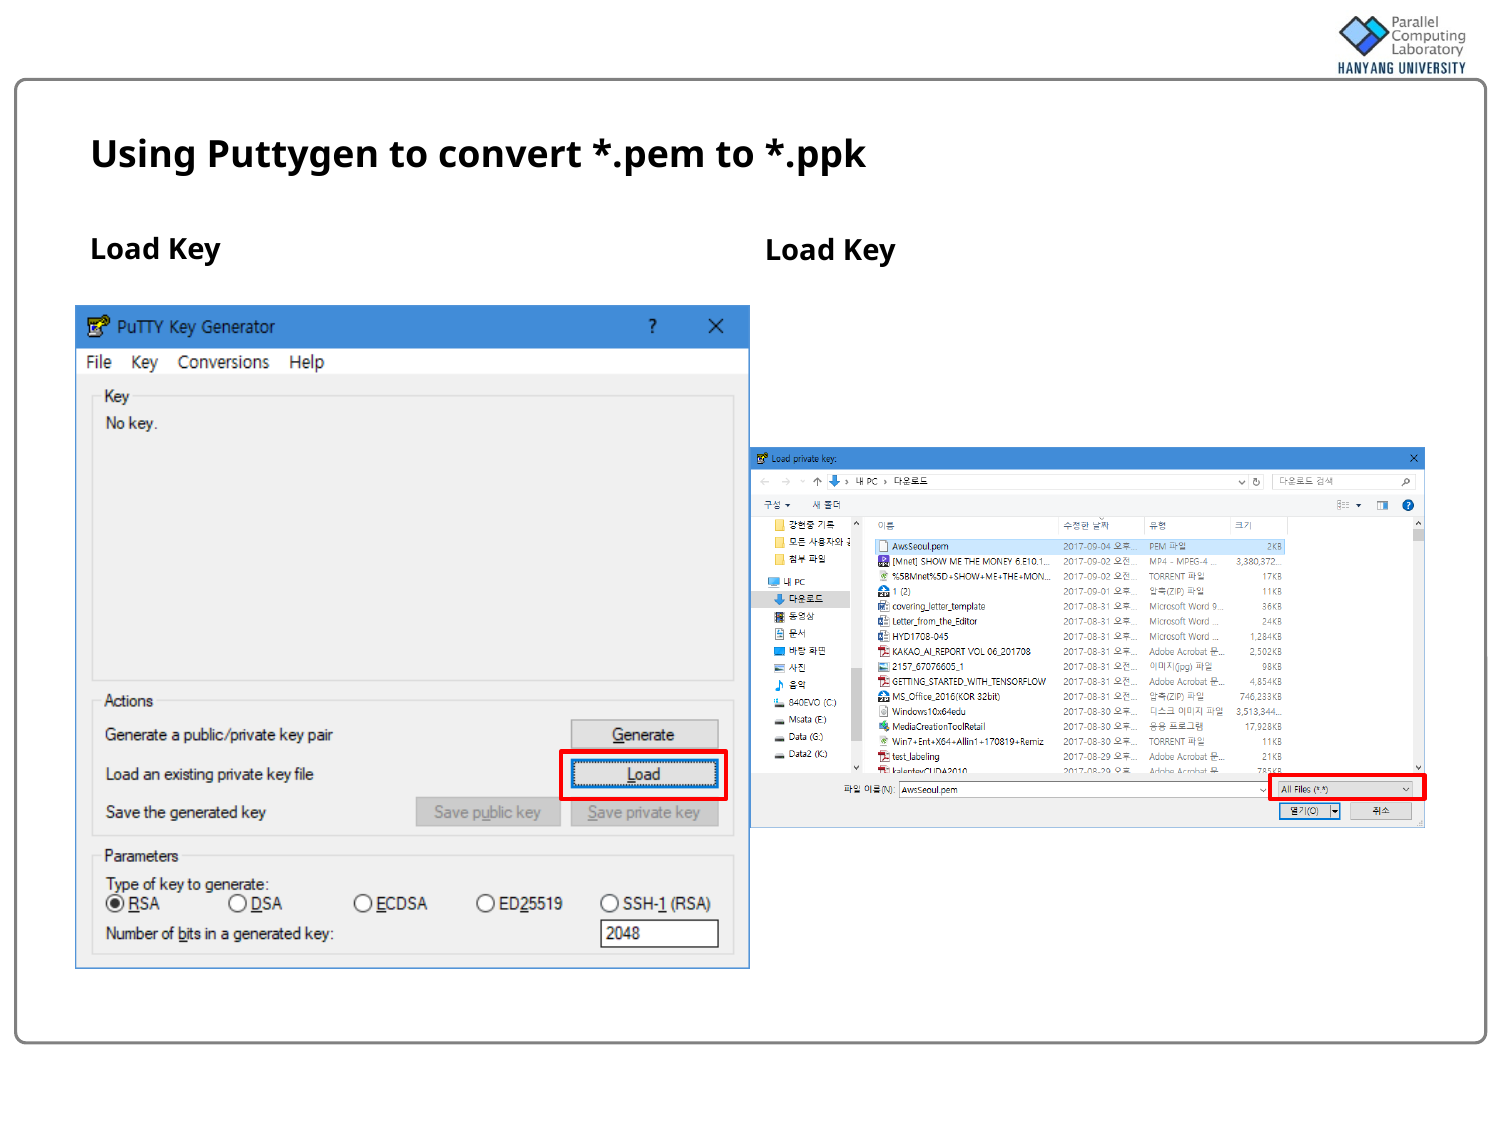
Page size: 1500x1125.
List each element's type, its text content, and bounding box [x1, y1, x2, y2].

title Using Puttygen to convert *.pem to *.ppk [74, 128, 1426, 177]
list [74, 305, 751, 970]
list Load Key [74, 222, 750, 270]
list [749, 446, 1426, 828]
picture [1335, 10, 1469, 77]
list Load Key [749, 223, 1425, 271]
